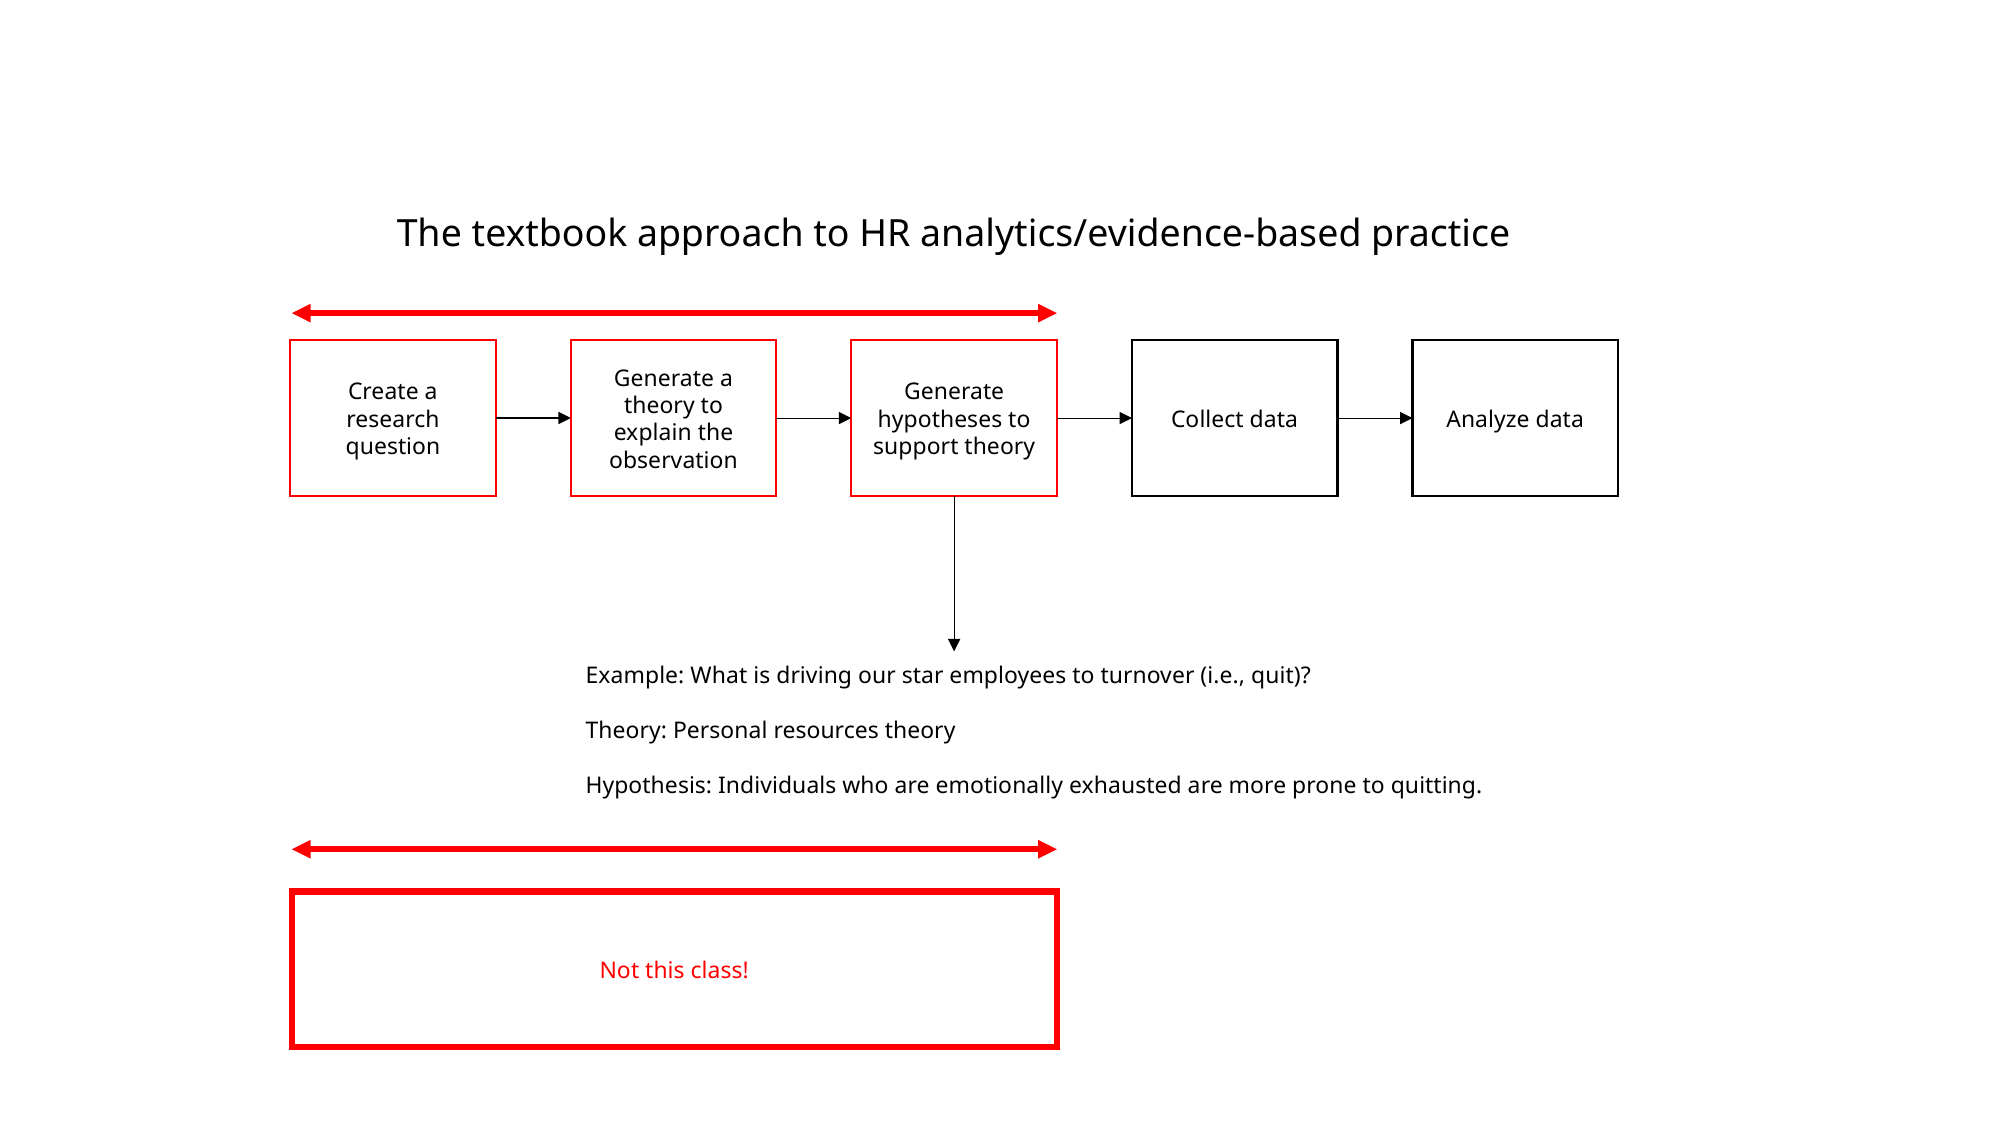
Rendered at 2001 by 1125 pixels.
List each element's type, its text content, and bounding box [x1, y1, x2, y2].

text_box Create a research question [289, 339, 497, 497]
text_box Generate a theory to explain the observation [570, 339, 777, 497]
text_box Analyze data [1411, 339, 1619, 497]
text_box Not this class! [291, 891, 1058, 1048]
text_box Collect data [1131, 339, 1339, 497]
text_box Example: What is driving our star employees to turnover (i.e., quit)? Theory: Personal resources theory Hypothesis: Individuals who are emotionally exhausted are more prone to quitting. [570, 650, 1900, 808]
text_box The textbook approach to HR analytics/evidence-based practice [289, 177, 1619, 287]
text_box Generate hypotheses to support theory [850, 339, 1058, 497]
